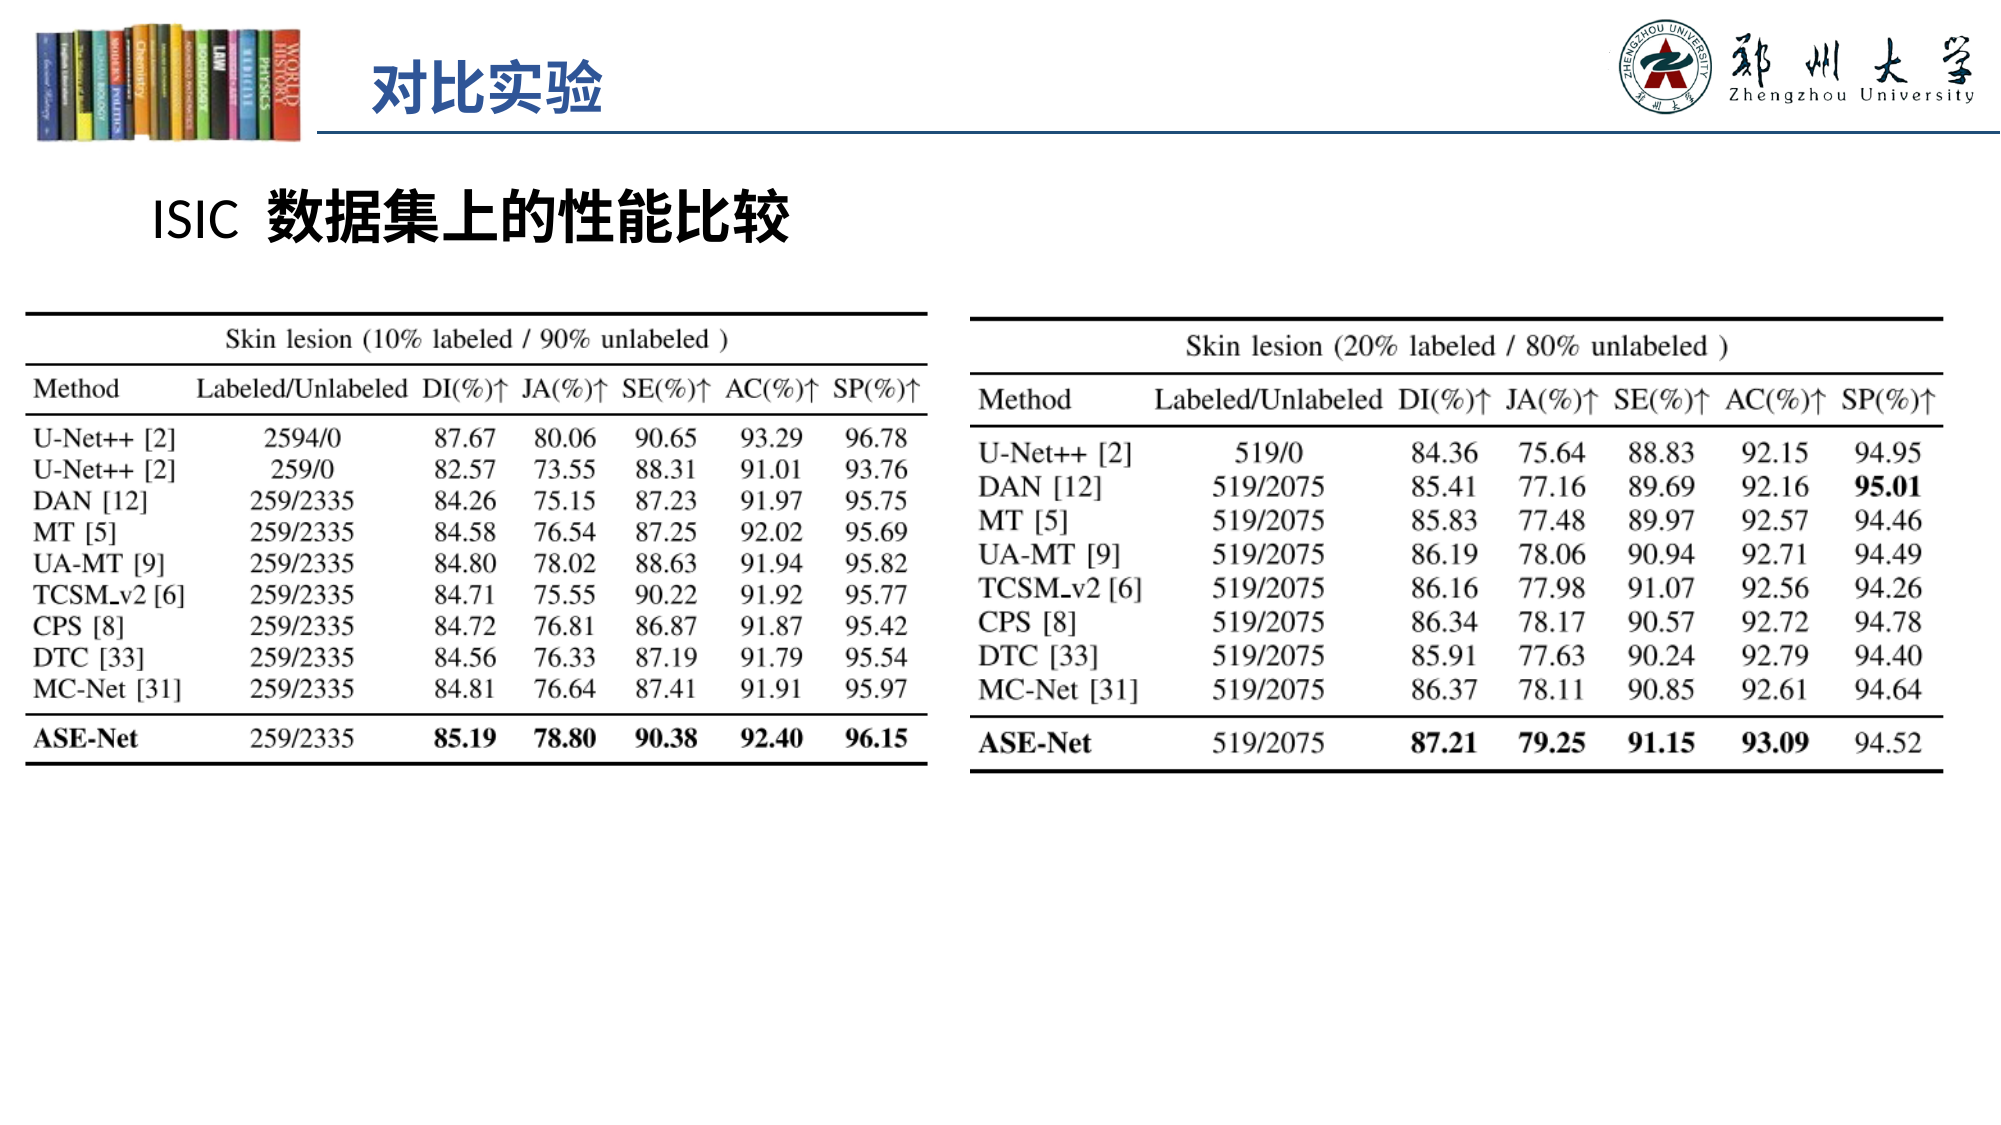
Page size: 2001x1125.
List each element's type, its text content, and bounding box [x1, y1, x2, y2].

picture [1599, 11, 1983, 123]
picture [970, 306, 1949, 779]
text_box 对比实验 [355, 43, 812, 129]
picture [23, 298, 929, 771]
text_box ISIC 数据集上的性能比较 [137, 172, 1138, 258]
picture [23, 0, 317, 173]
